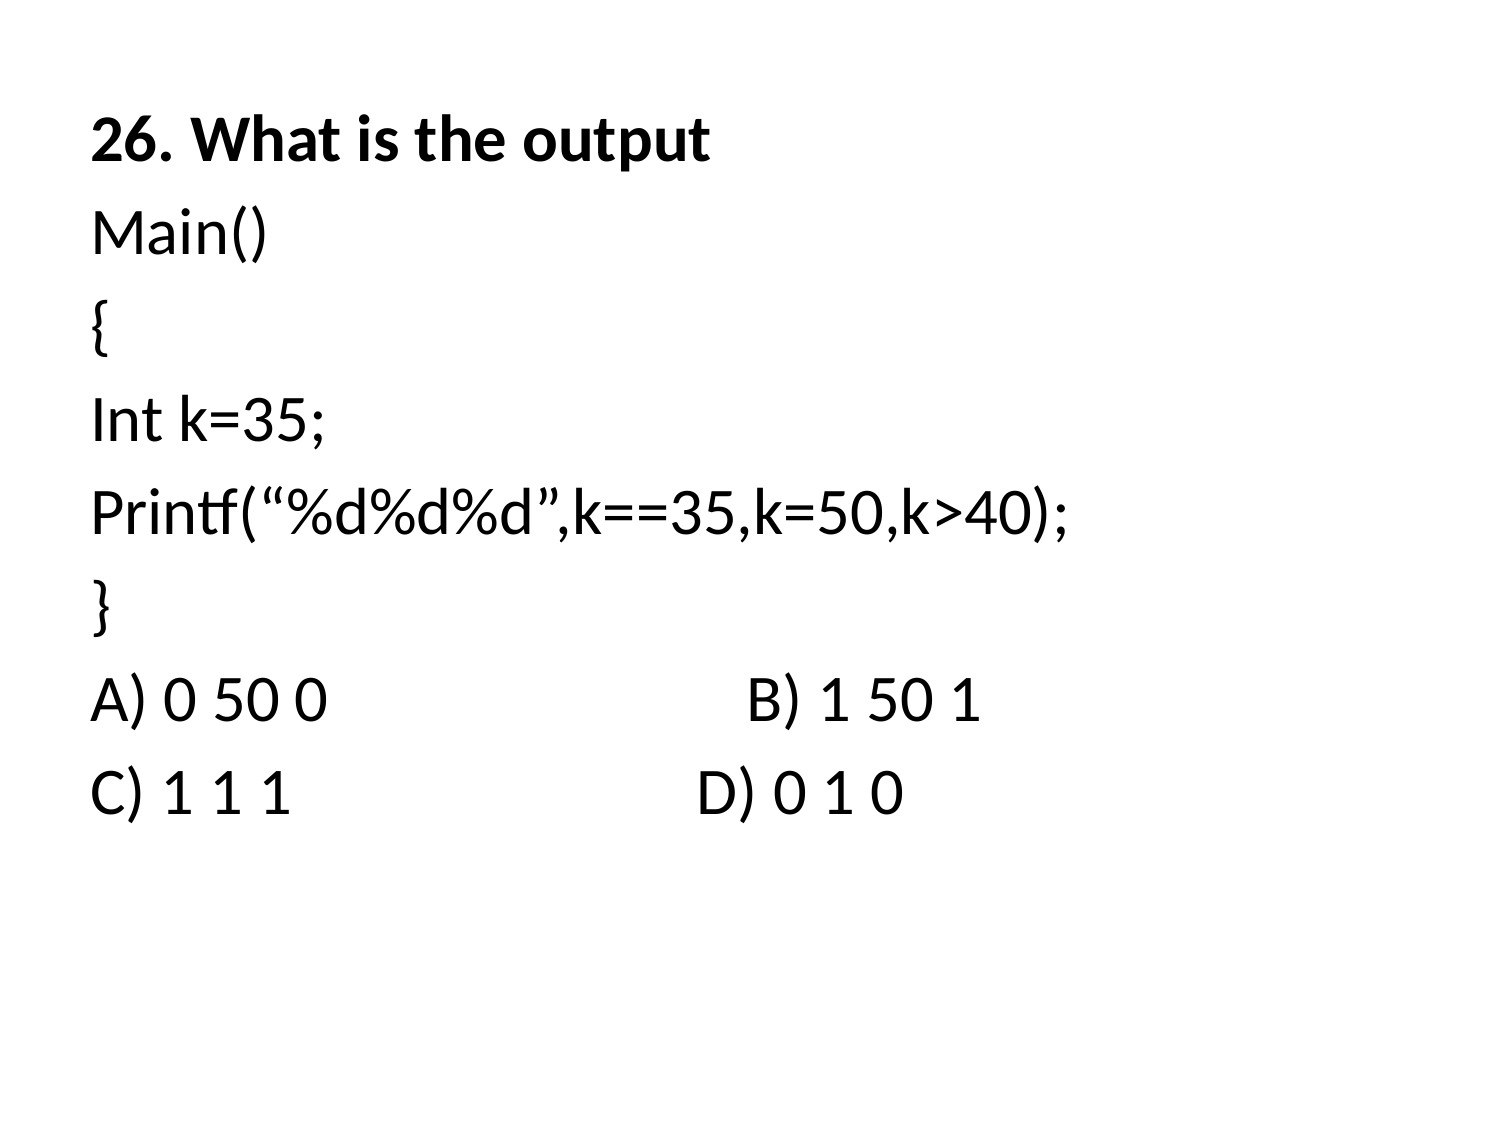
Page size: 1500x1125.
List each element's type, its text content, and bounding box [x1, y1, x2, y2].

list 26. What is the output Main() { Int k=35; Printf(“%d%d%d”,k==35,k=50,k>40); } A) 0 50 0 B) 1 50 1 C) 1 1 1 D) 0 1 0 [75, 87, 1425, 1005]
